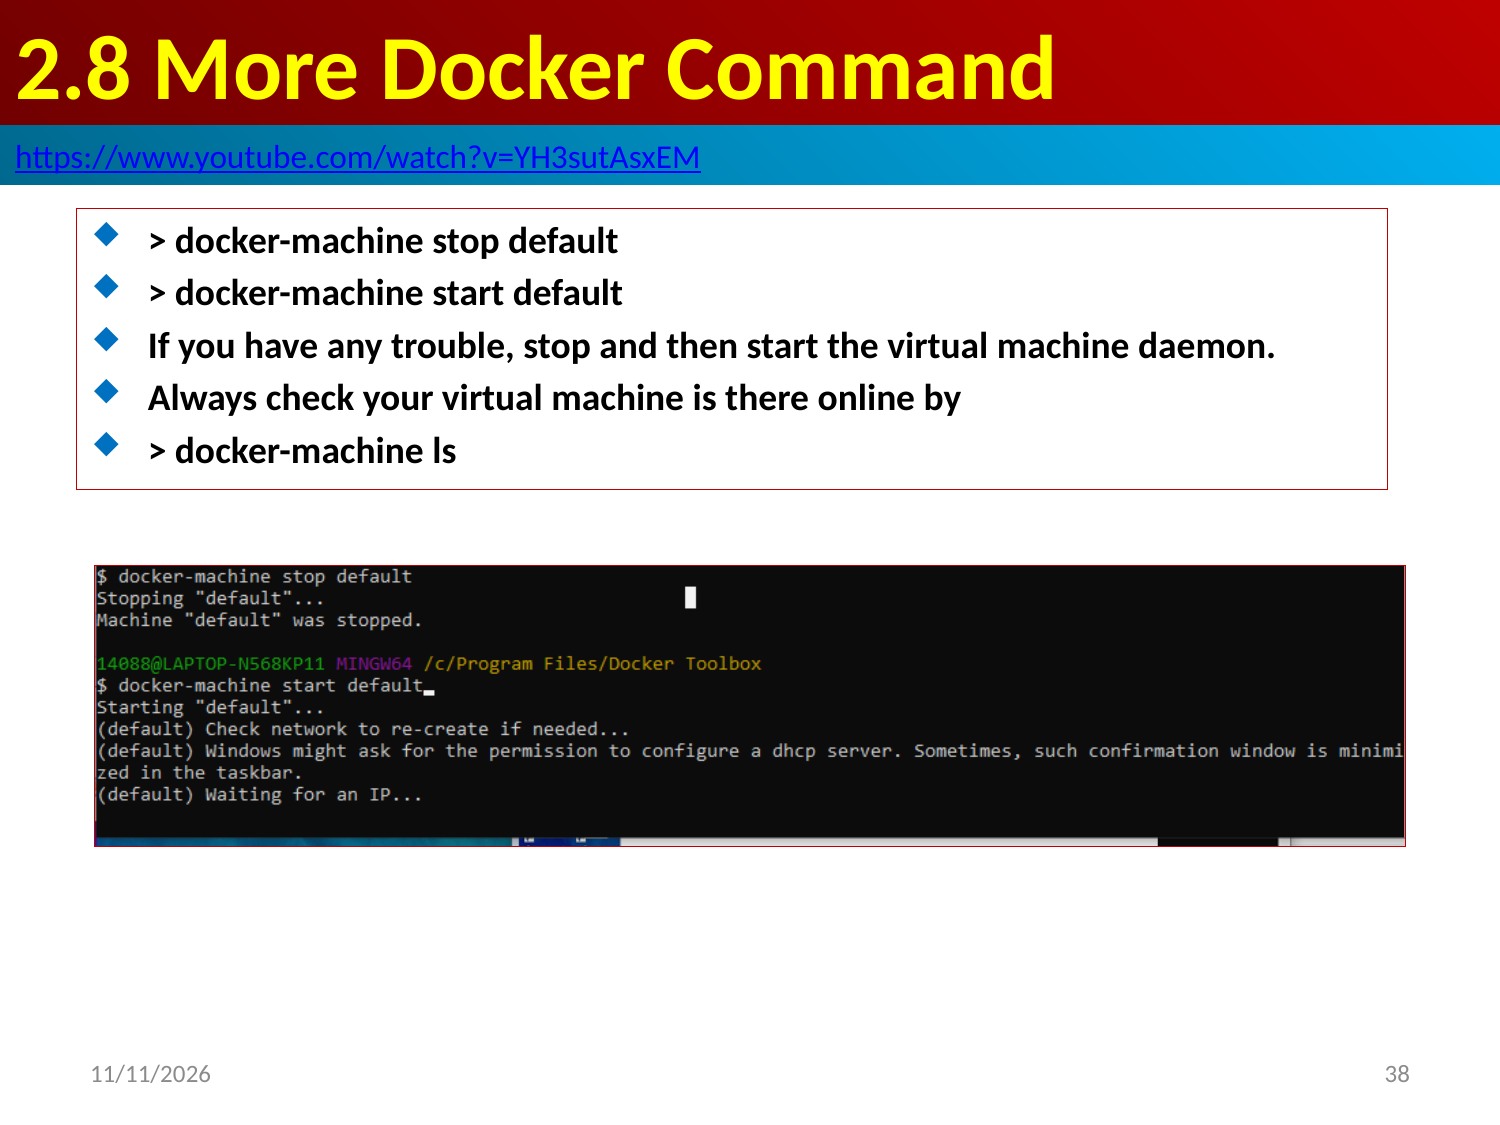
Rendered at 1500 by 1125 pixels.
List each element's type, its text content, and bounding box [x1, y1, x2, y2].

picture [94, 564, 1407, 848]
title 2.8 More Docker Command [0, 0, 1500, 125]
slide_number 38 [1074, 1042, 1425, 1103]
text_box https://www.youtube.com/watch?v=YH3sutAsxEM [0, 125, 1500, 185]
subtitle > docker-machine stop default > docker-machine start default If you have any trouble, stop and then start the virtual machine daemon. Always check your virtual machine is there online by > docker-machine ls [76, 208, 1388, 490]
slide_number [75, 1042, 425, 1103]
